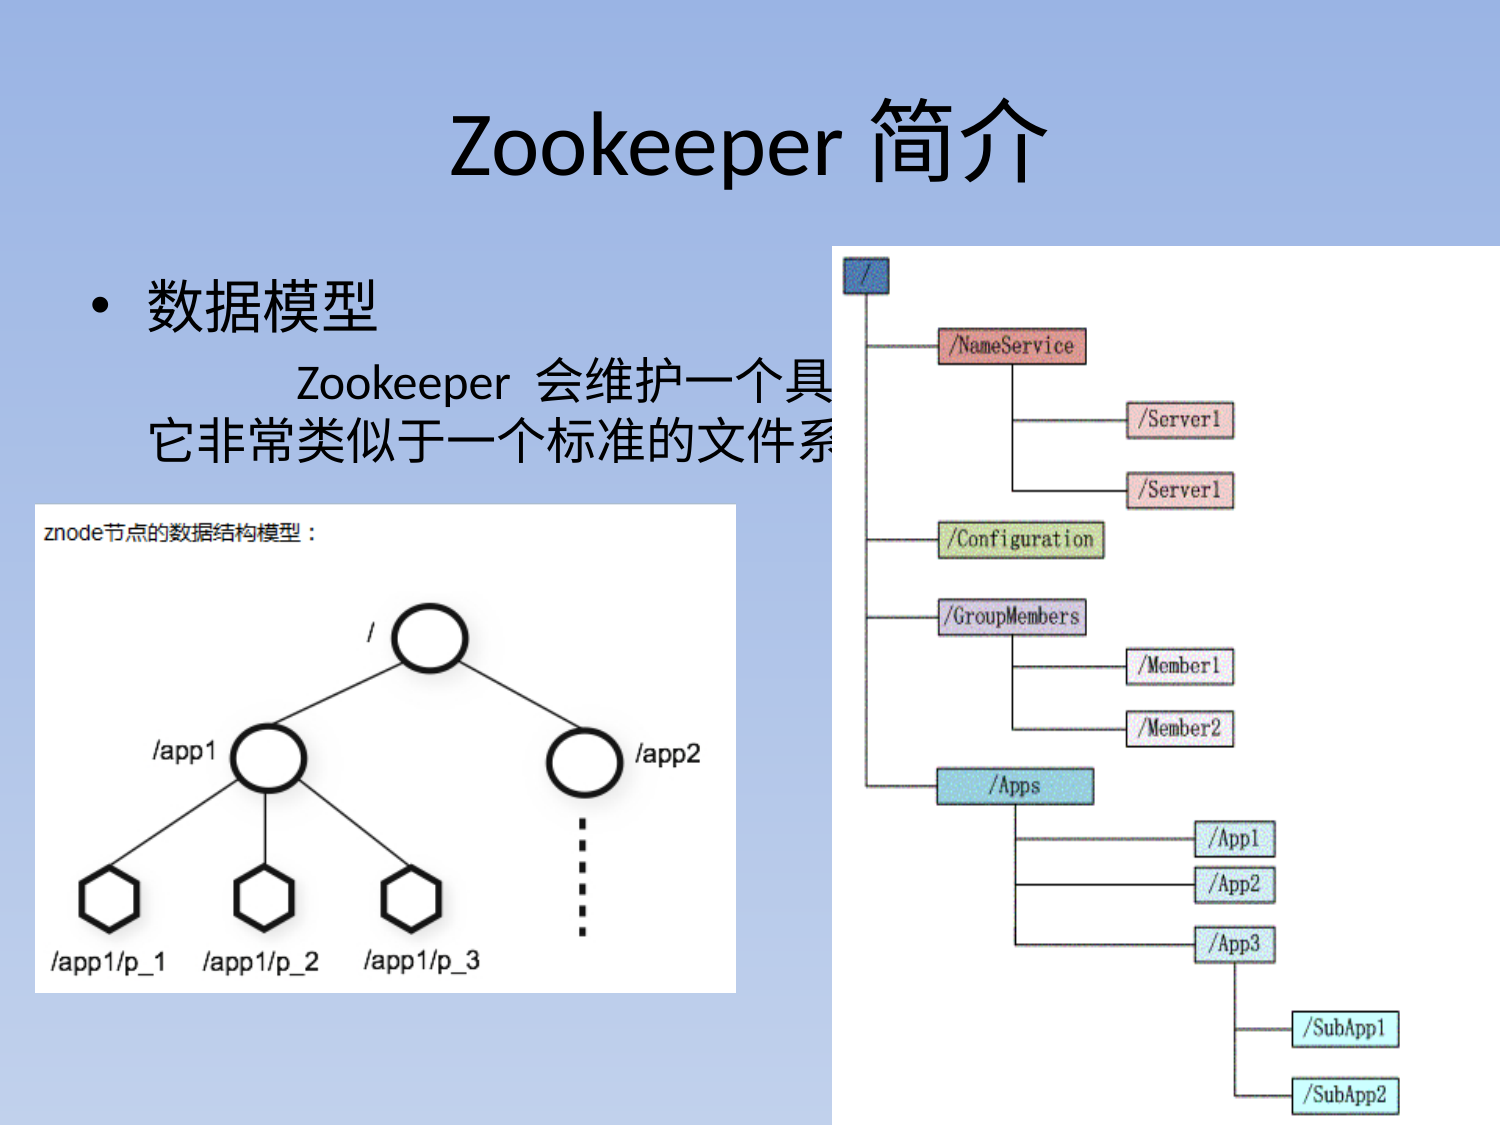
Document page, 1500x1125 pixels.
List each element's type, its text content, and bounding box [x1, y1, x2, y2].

picture [34, 503, 736, 994]
title Zookeeper简介 [75, 45, 1425, 233]
picture [832, 245, 1500, 1125]
list 数据模型 Zookeeper 会维护一个具有层次关系的数据结构，它非常类似于一个标准的文件系统 [75, 262, 827, 1005]
